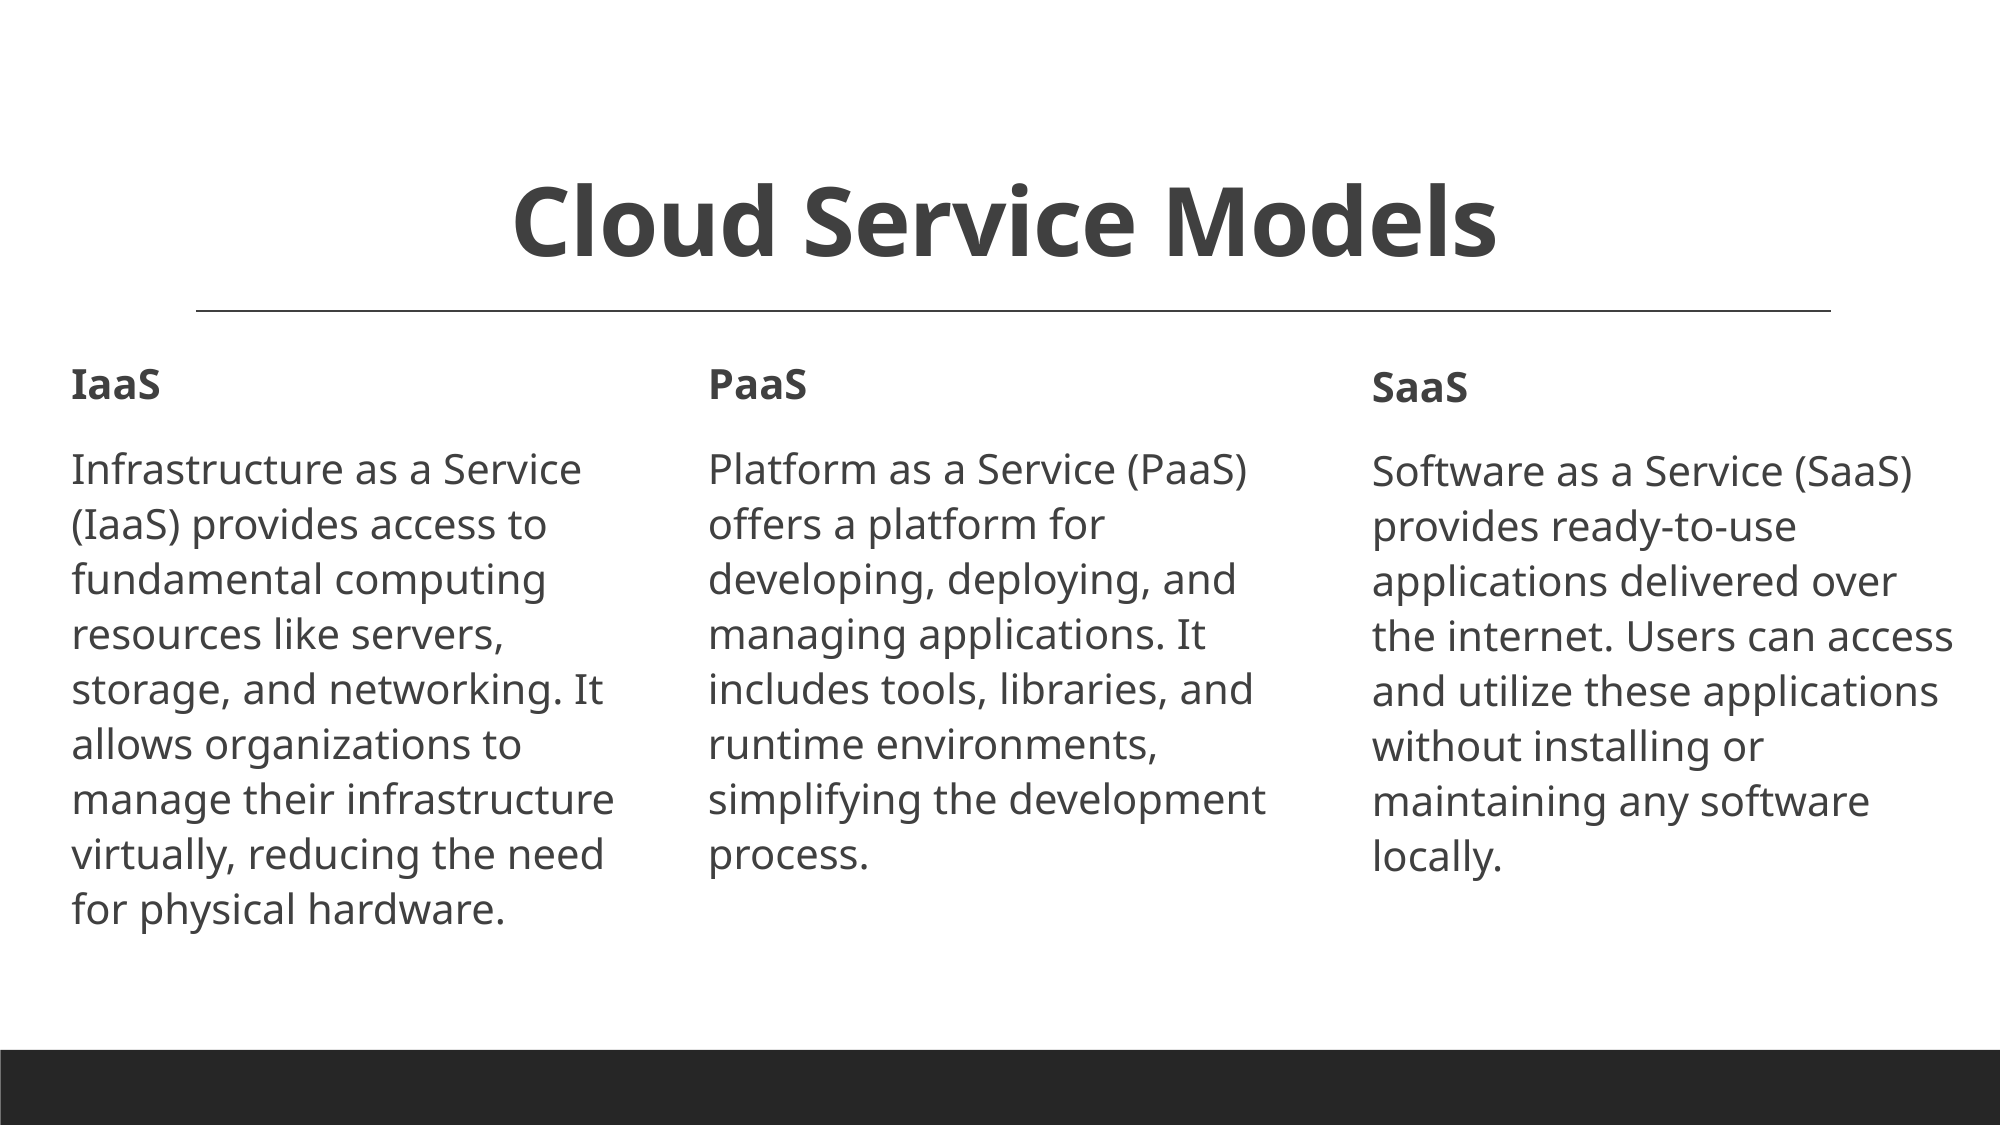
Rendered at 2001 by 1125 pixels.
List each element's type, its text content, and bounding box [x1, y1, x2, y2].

list PaaS Platform as a Service (PaaS) offers a platform for developing, deploying, and managing applications. It includes tools, libraries, and runtime environments, simplifying the development process. [692, 345, 1308, 961]
text_box SaaS Software as a Service (SaaS) provides ready-to-use applications delivered over the internet. Users can access and utilize these applications without installing or maintaining any software locally. [1356, 347, 1972, 963]
title Cloud Service Models [180, 47, 1830, 285]
list IaaS Infrastructure as a Service (IaaS) provides access to fundamental computing resources like servers, storage, and networking. It allows organizations to manage their infrastructure virtually, reducing the need for physical hardware. [56, 345, 644, 961]
